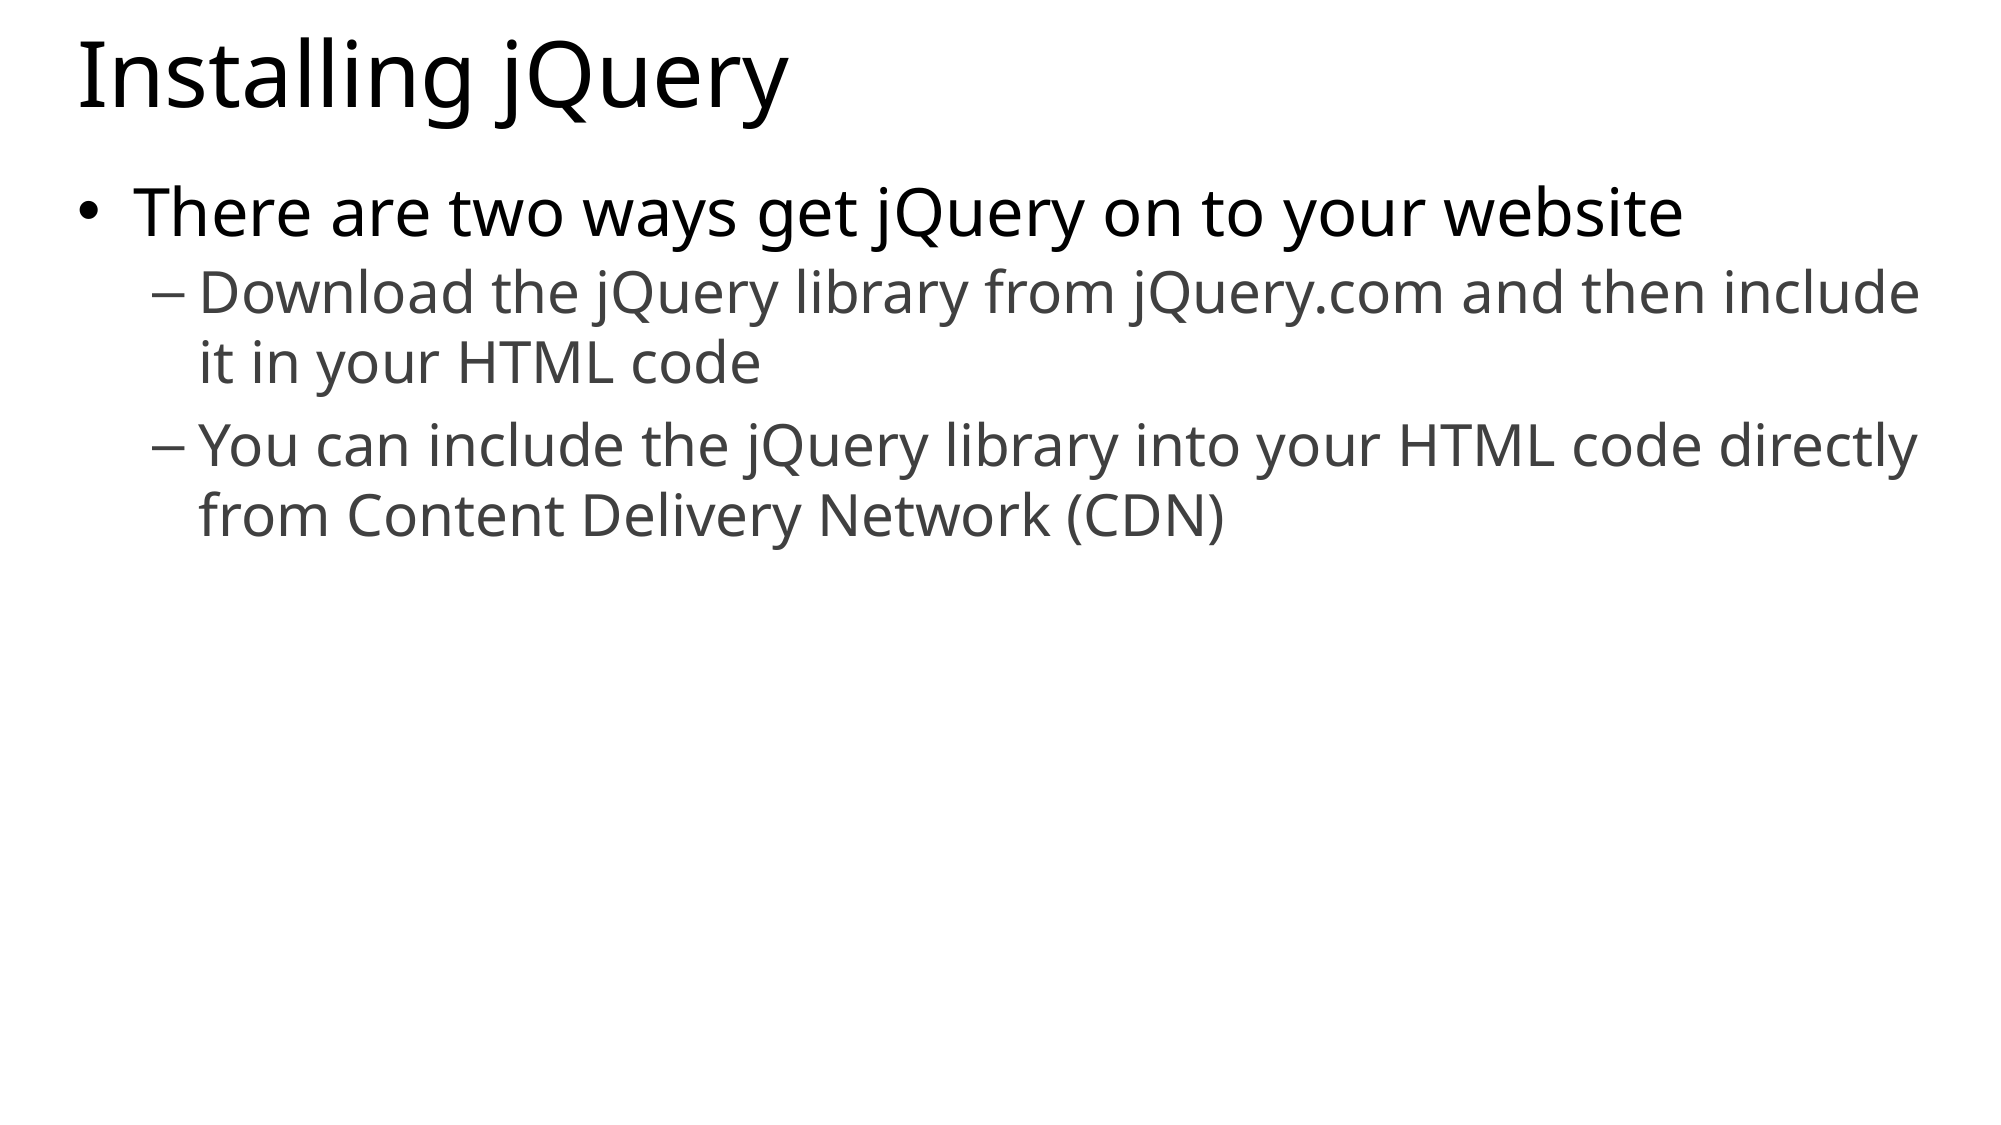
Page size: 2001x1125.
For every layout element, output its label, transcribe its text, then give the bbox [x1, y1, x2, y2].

title Installing jQuery [62, 29, 1953, 144]
list There are two ways get jQuery on to your website Download the jQuery library from jQuery.com and then include it in your HTML code You can include the jQuery library into your HTML code directly from Content Delivery Network (CDN) [62, 161, 1953, 1097]
